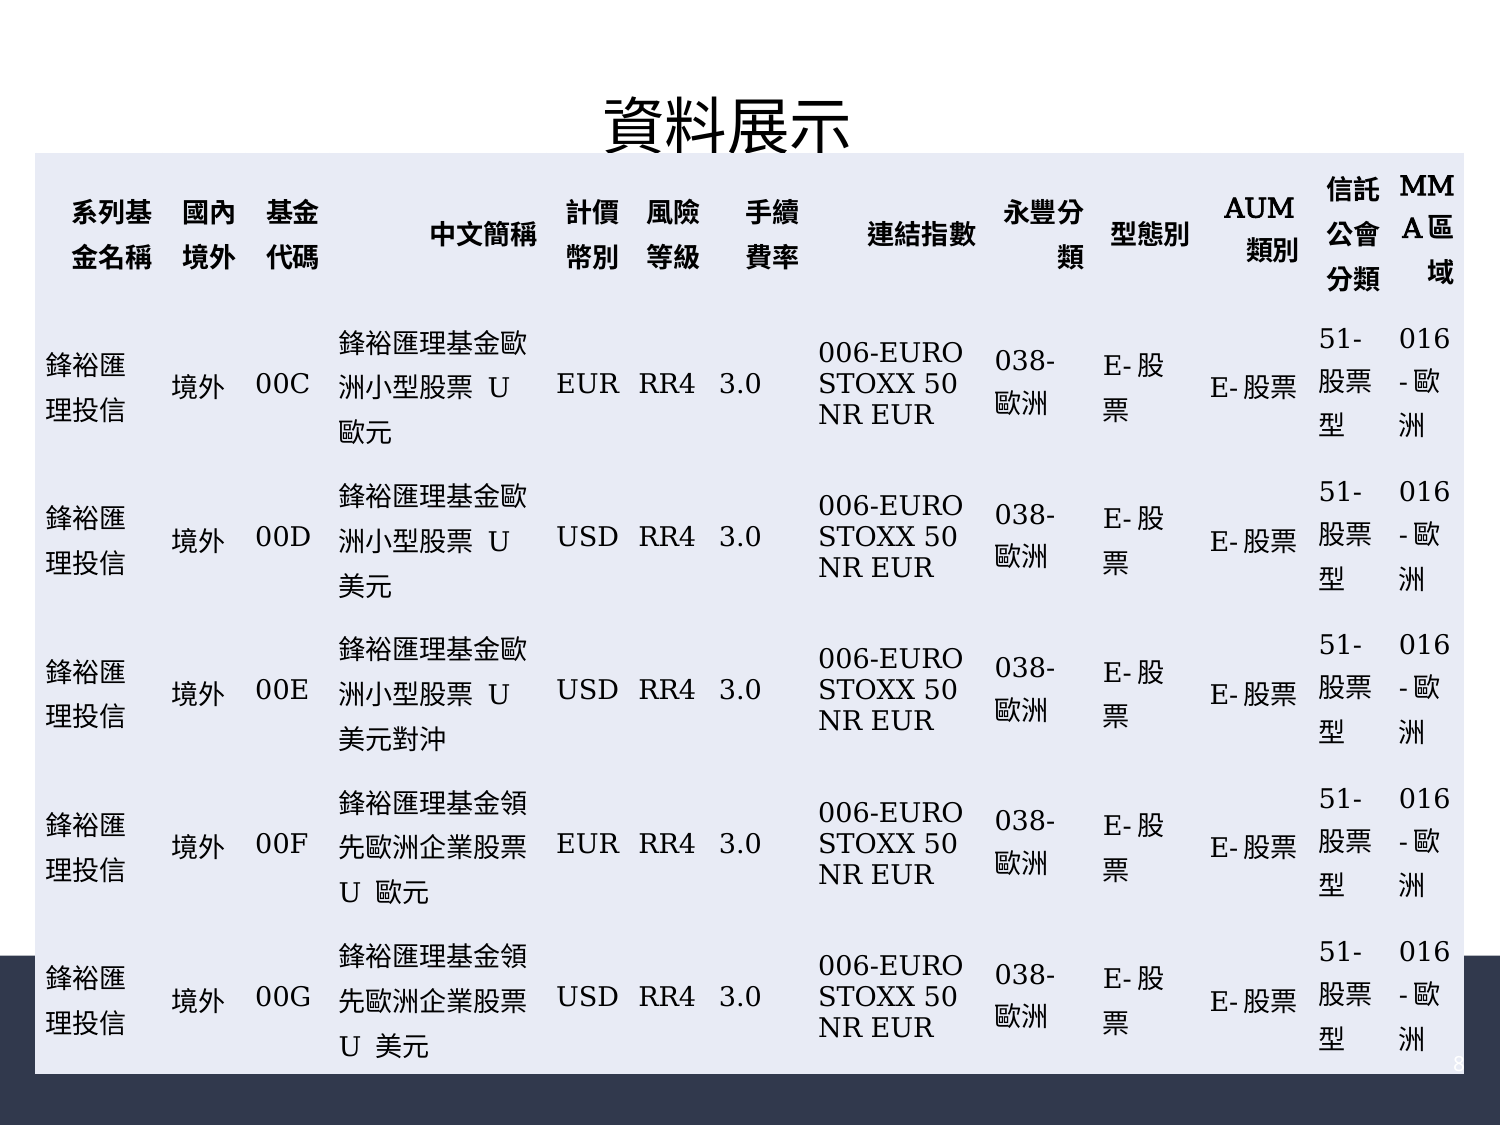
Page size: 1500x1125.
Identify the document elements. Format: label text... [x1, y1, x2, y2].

table_cell RR4 [630, 307, 709, 459]
table_cell EUR [547, 767, 628, 919]
table_cell E-股票 [1201, 921, 1309, 1072]
table_cell E-股票 [1201, 461, 1309, 613]
table_header 信託公會分類 [1310, 154, 1389, 306]
table_cell 038-歐洲 [986, 767, 1093, 919]
table_cell E-股票 [1201, 767, 1309, 919]
table_header 基金代碼 [246, 154, 329, 306]
table_cell 境外 [163, 307, 245, 459]
table_cell 00G [246, 921, 329, 1072]
table_cell 境外 [163, 461, 245, 613]
table_cell 境外 [163, 614, 245, 766]
table_cell 038-歐洲 [986, 461, 1093, 613]
text_box 資料展示 [81, 45, 1386, 153]
table_cell 3.0 [710, 461, 808, 613]
table_cell E-股票 [1094, 614, 1200, 766]
table_cell RR4 [630, 767, 709, 919]
table_cell RR4 [630, 921, 709, 1072]
table_cell 3.0 [710, 307, 808, 459]
table_cell E-股票 [1094, 767, 1200, 919]
table_cell 006-EURO STOXX 50 NR EUR [810, 461, 985, 613]
table_cell 鋒裕匯理投信 [37, 614, 162, 766]
table_cell E-股票 [1094, 307, 1200, 459]
table_cell EUR [547, 307, 628, 459]
table_cell 00E [246, 614, 329, 766]
table_cell 鋒裕匯理投信 [37, 461, 162, 613]
table_header 連結指數 [810, 154, 985, 306]
table_cell 3.0 [710, 921, 808, 1072]
table_cell 00D [246, 461, 329, 613]
table_cell 鋒裕匯理投信 [37, 307, 162, 459]
table_header 手續費率 [710, 154, 808, 306]
table_cell 51-股票型 [1310, 461, 1389, 613]
table_cell 016-歐洲 [1390, 921, 1463, 1019]
table_cell 鋒裕匯理基金歐洲小型股票 U 美元對沖 [330, 614, 546, 766]
table_cell E-股票 [1201, 614, 1309, 766]
table_cell E-股票 [1094, 461, 1200, 613]
table_cell 51-股票型 [1310, 921, 1389, 1072]
table_cell 016-歐洲 [1390, 767, 1463, 919]
table_cell 境外 [163, 767, 245, 919]
table_cell E-股票 [1094, 921, 1200, 1072]
table_cell 51-股票型 [1310, 614, 1389, 766]
table_cell USD [547, 614, 628, 766]
table_header 計價幣別 [547, 154, 628, 306]
table_cell 006-EURO STOXX 50 NR EUR [810, 767, 985, 919]
table_cell 3.0 [710, 614, 808, 766]
table_cell 00C [246, 307, 329, 459]
table_cell 境外 [163, 921, 245, 1072]
table_cell USD [547, 921, 628, 1072]
table_cell 038-歐洲 [986, 614, 1093, 766]
table_cell USD [547, 461, 628, 613]
table_cell 鋒裕匯理基金歐洲小型股票 U 歐元 [330, 307, 546, 459]
table_cell 3.0 [710, 767, 808, 919]
table_cell 鋒裕匯理基金領先歐洲企業股票 U 歐元 [330, 767, 546, 919]
table_cell 鋒裕匯理投信 [37, 767, 162, 919]
table_cell 038-歐洲 [986, 307, 1093, 459]
table_header 系列基金名稱 [37, 154, 162, 306]
table_header AUM類別 [1201, 154, 1309, 306]
table_cell 006-EURO STOXX 50 NR EUR [810, 307, 985, 459]
table_cell 51-股票型 [1310, 767, 1389, 919]
table_cell 016-歐洲 [1390, 614, 1463, 766]
table_cell 51-股票型 [1310, 307, 1389, 459]
table_cell 鋒裕匯理基金歐洲小型股票 U 美元 [330, 461, 546, 613]
table_cell 016-歐洲 [1390, 461, 1463, 613]
table_cell RR4 [630, 614, 709, 766]
table_header 國內境外 [163, 154, 245, 306]
table_cell RR4 [630, 461, 709, 613]
table_header 中文簡稱 [330, 154, 546, 306]
table_cell 00F [246, 767, 329, 919]
table_header 型態別 [1094, 154, 1200, 306]
table_cell 鋒裕匯理基金領先歐洲企業股票 U 美元 [330, 921, 546, 1072]
table_cell 006-EURO STOXX 50 NR EUR [810, 921, 985, 1072]
table_cell 006-EURO STOXX 50 NR EUR [810, 614, 985, 766]
table_header 永豐分類 [986, 154, 1093, 306]
table_cell E-股票 [1201, 307, 1309, 459]
table_cell 016-歐洲 [1390, 307, 1463, 459]
table_header 風險等級 [630, 154, 709, 306]
slide_number 8 [1389, 1019, 1480, 1106]
table_header MMA區域 [1390, 154, 1463, 306]
table_cell 鋒裕匯理投信 [37, 921, 162, 1072]
table_cell 038-歐洲 [986, 921, 1093, 1072]
